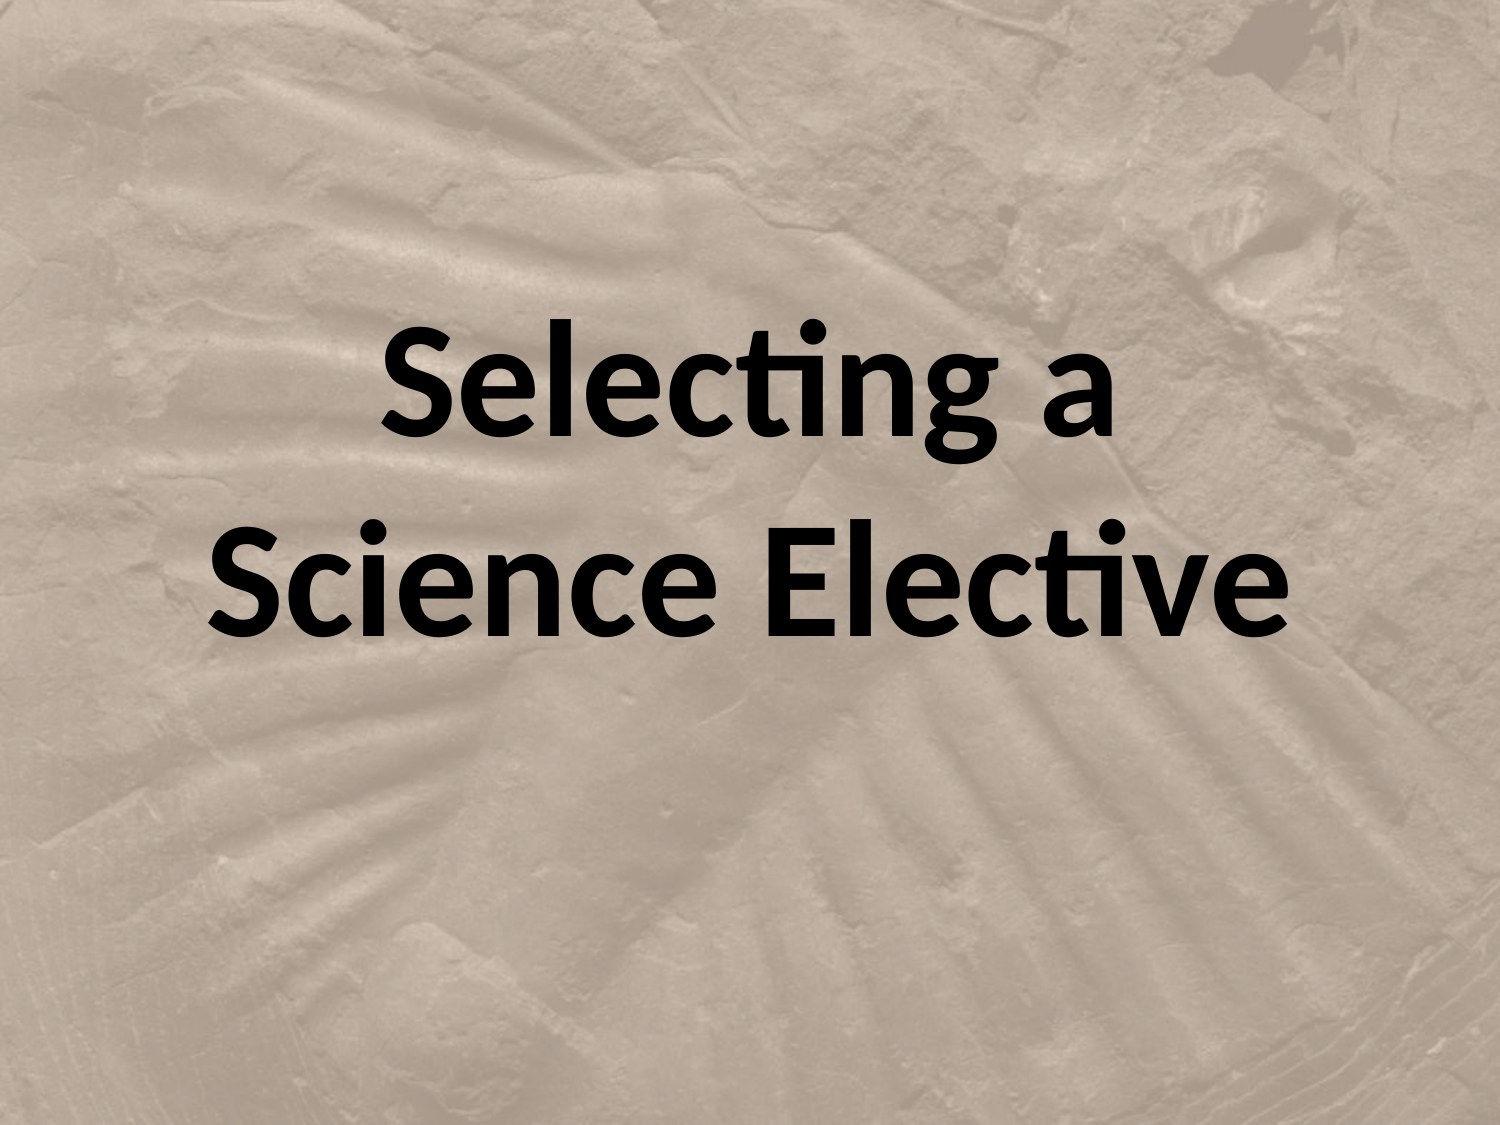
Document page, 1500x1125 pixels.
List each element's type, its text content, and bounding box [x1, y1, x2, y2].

title Selecting a Science Elective [112, 349, 1388, 591]
